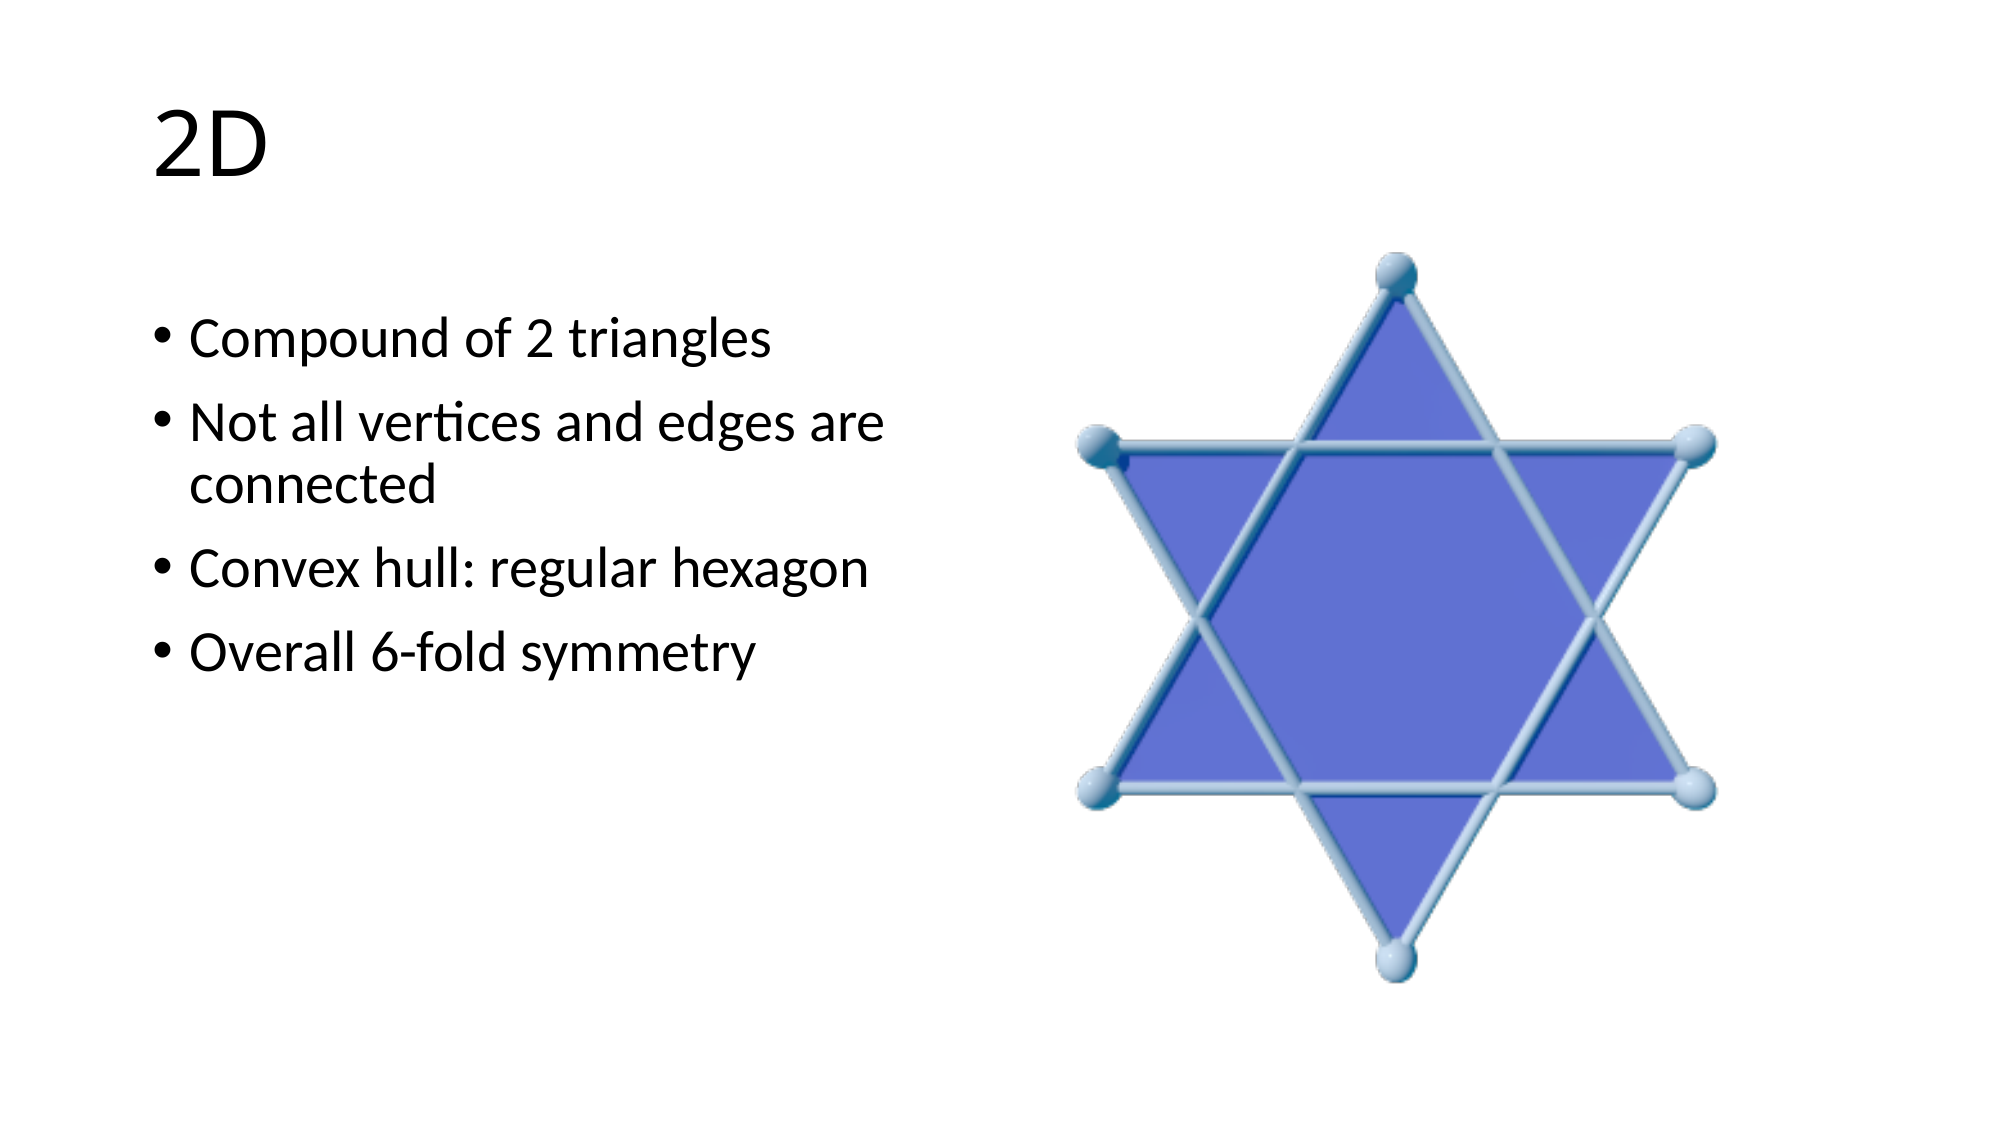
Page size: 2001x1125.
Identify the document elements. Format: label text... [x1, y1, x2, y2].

list Compound of 2 triangles Not all vertices and edges are connected Convex hull: regular hexagon Overall 6-fold symmetry [137, 299, 933, 1014]
title 2D [137, 59, 1863, 234]
picture [1012, 233, 1783, 1004]
